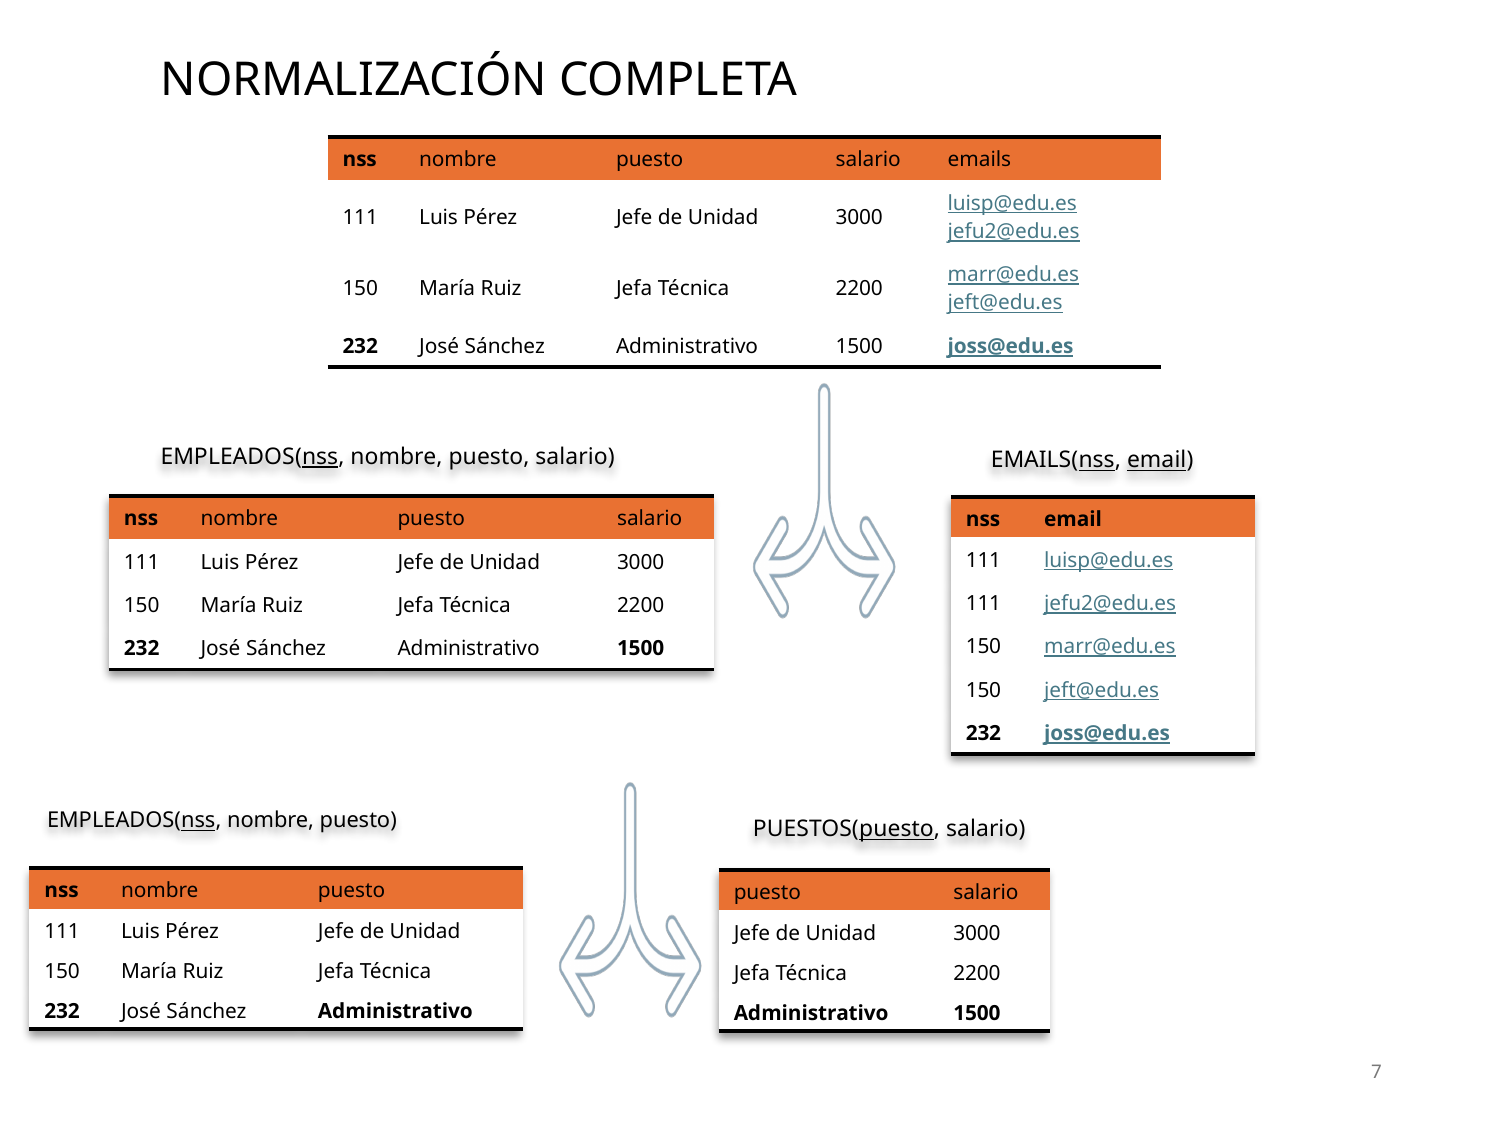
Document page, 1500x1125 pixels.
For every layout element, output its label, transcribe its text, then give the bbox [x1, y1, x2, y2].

table_cell luisp@edu.es [1029, 537, 1255, 581]
table_cell marr@edu.es [1029, 624, 1255, 667]
title NORMALIZACIÓN COMPLETA [145, 47, 1391, 113]
table_cell 2200 [602, 583, 714, 626]
table_header emails [933, 139, 1161, 180]
text_box EMPLEADOS(nss, nombre, puesto) [32, 798, 470, 840]
table_cell 111 [29, 909, 106, 949]
table_header salario [938, 872, 1050, 910]
slide_number 7 [1059, 1042, 1397, 1103]
table_cell María Ruiz [404, 252, 601, 324]
table_cell Jefe de Unidad [719, 910, 938, 950]
table_cell 150 [29, 949, 106, 989]
table_cell María Ruiz [106, 949, 303, 989]
table_cell Luis Pérez [106, 909, 303, 949]
table_cell 232 [951, 711, 1029, 752]
table_cell 150 [328, 252, 404, 324]
table_cell jeft@edu.es [1029, 667, 1255, 711]
table_cell Jefe de Unidad [303, 909, 523, 949]
table_cell Luis Pérez [404, 180, 601, 252]
table_cell 232 [29, 989, 106, 1027]
table_cell joss@edu.es [1029, 711, 1255, 752]
table_cell 3000 [602, 539, 714, 583]
table_cell Administrativo [719, 990, 938, 1029]
text_box PUESTOS(puesto, salario) [738, 806, 1081, 849]
table_cell 232 [109, 626, 186, 668]
table_header salario [821, 139, 933, 180]
table_header nss [951, 499, 1029, 537]
picture [743, 362, 905, 640]
table_cell Administrativo [303, 989, 523, 1027]
table_cell 1500 [938, 990, 1050, 1029]
table_cell jefu2@edu.es [1029, 581, 1255, 624]
table_header puesto [601, 139, 821, 180]
table_header nombre [404, 139, 601, 180]
text_box EMPLEADOS(nss, nombre, puesto, salario) [145, 434, 678, 477]
table_cell 150 [951, 667, 1029, 711]
table_header puesto [719, 872, 938, 910]
table_header nss [29, 870, 106, 909]
table_cell 1500 [821, 324, 933, 365]
table_header nombre [106, 870, 303, 909]
table_header puesto [382, 498, 602, 539]
table_cell José Sánchez [186, 626, 382, 668]
table_cell Jefa Técnica [382, 583, 602, 626]
table_cell 150 [109, 583, 186, 626]
table_cell José Sánchez [404, 324, 601, 365]
table_cell marr@edu.es jeft@edu.es [933, 252, 1161, 324]
table_cell Jefe de Unidad [601, 180, 821, 252]
table_header puesto [303, 870, 523, 909]
table_header nss [109, 498, 186, 539]
table_cell 2200 [938, 950, 1050, 990]
table_cell 111 [109, 539, 186, 583]
table_cell 111 [951, 581, 1029, 624]
table_cell 150 [951, 624, 1029, 667]
table_cell 3000 [821, 180, 933, 252]
table_cell joss@edu.es [933, 324, 1161, 365]
table_cell 3000 [938, 910, 1050, 950]
table_cell Jefa Técnica [719, 950, 938, 990]
table_cell María Ruiz [186, 583, 382, 626]
table_cell 2200 [821, 252, 933, 324]
table_cell Jefe de Unidad [382, 539, 602, 583]
table_header email [1029, 499, 1255, 537]
table_cell 1500 [602, 626, 714, 668]
table_cell 232 [328, 324, 404, 365]
table_header nss [328, 139, 404, 180]
table_cell Administrativo [382, 626, 602, 668]
table_cell luisp@edu.es jefu2@edu.es [933, 180, 1161, 252]
picture [549, 760, 711, 1038]
table_cell Jefa Técnica [303, 949, 523, 989]
table_cell José Sánchez [106, 989, 303, 1027]
text_box EMAILS(nss, email) [976, 437, 1235, 480]
table_cell Jefa Técnica [601, 252, 821, 324]
table_header nombre [186, 498, 382, 539]
table_cell 111 [951, 537, 1029, 581]
table_cell Administrativo [601, 324, 821, 365]
table_cell 111 [328, 180, 404, 252]
table_cell Luis Pérez [186, 539, 382, 583]
table_header salario [602, 498, 714, 539]
